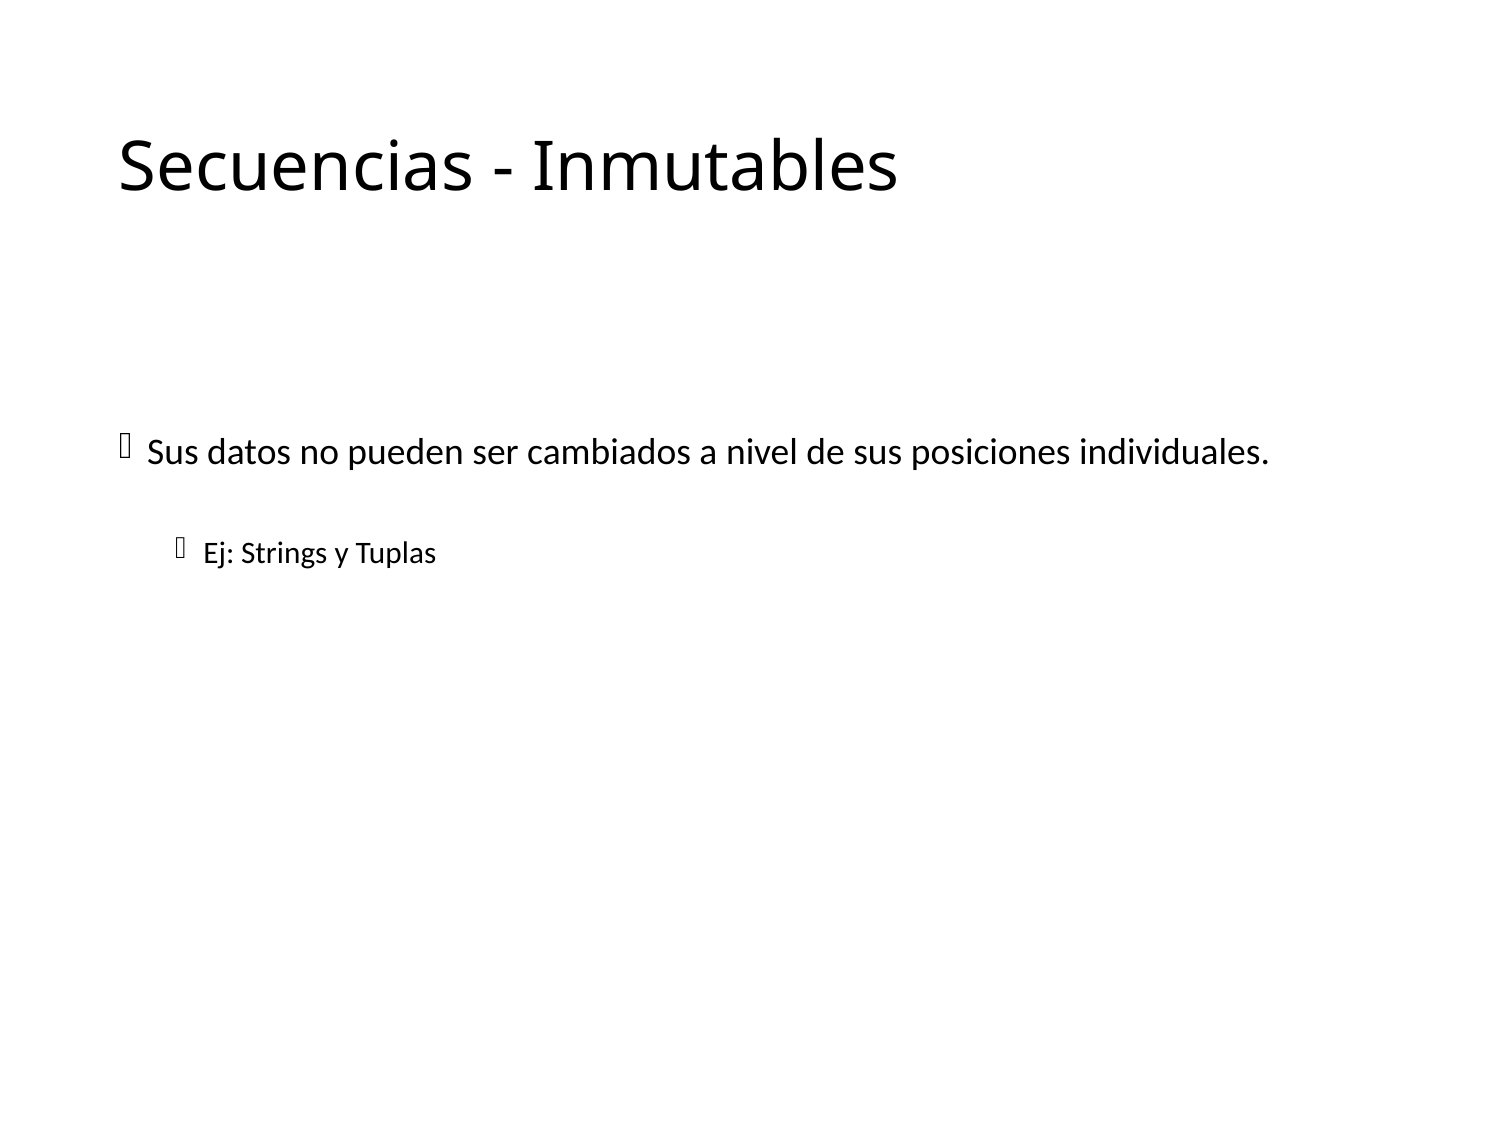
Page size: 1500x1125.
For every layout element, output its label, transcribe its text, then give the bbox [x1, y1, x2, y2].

list Sus datos no pueden ser cambiados a nivel de sus posiciones individuales. Ej: Strings y Tuplas [103, 299, 1398, 1014]
title Secuencias - Inmutables [103, 60, 1398, 278]
